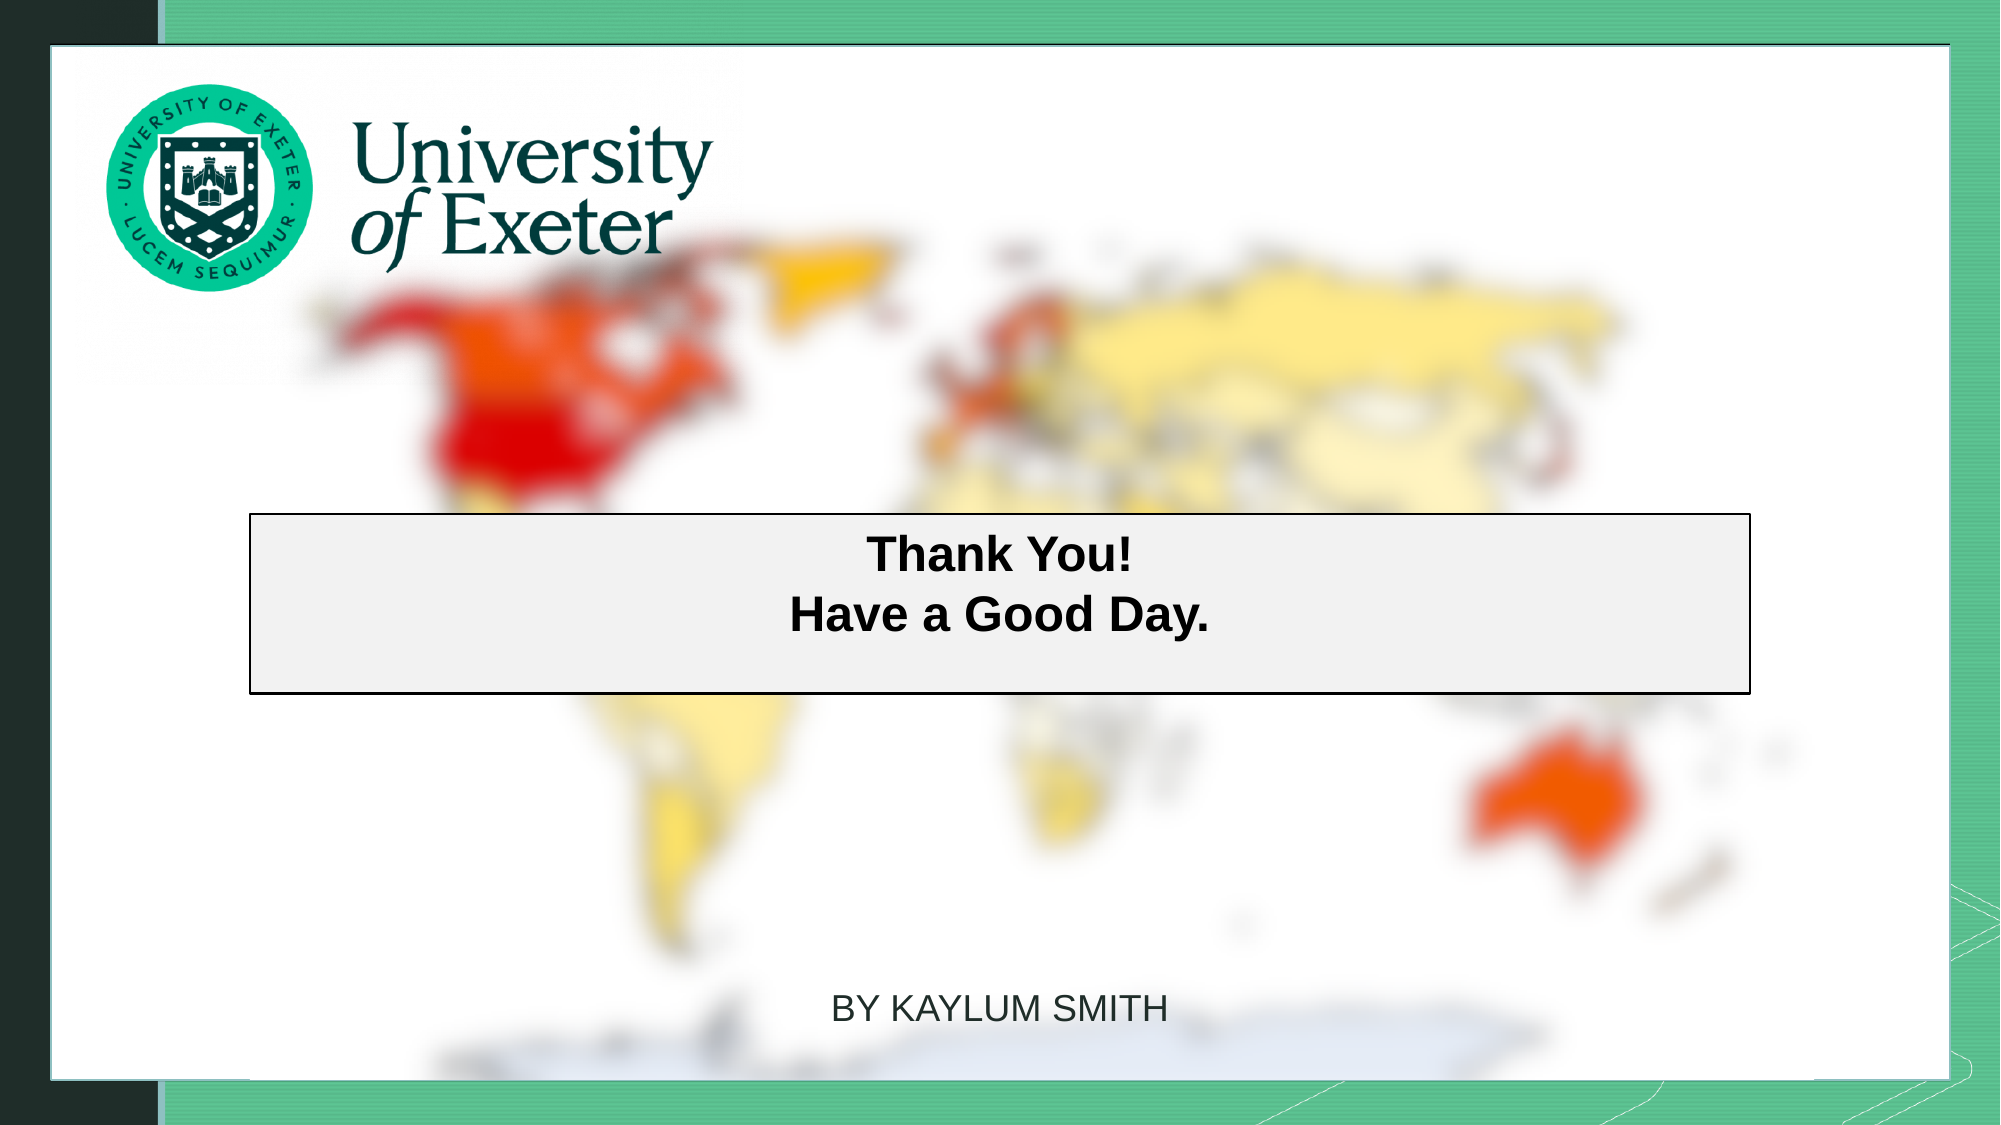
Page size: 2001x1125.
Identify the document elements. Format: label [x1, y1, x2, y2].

text_box [50, 45, 1951, 1081]
picture [74, 0, 2000, 1125]
